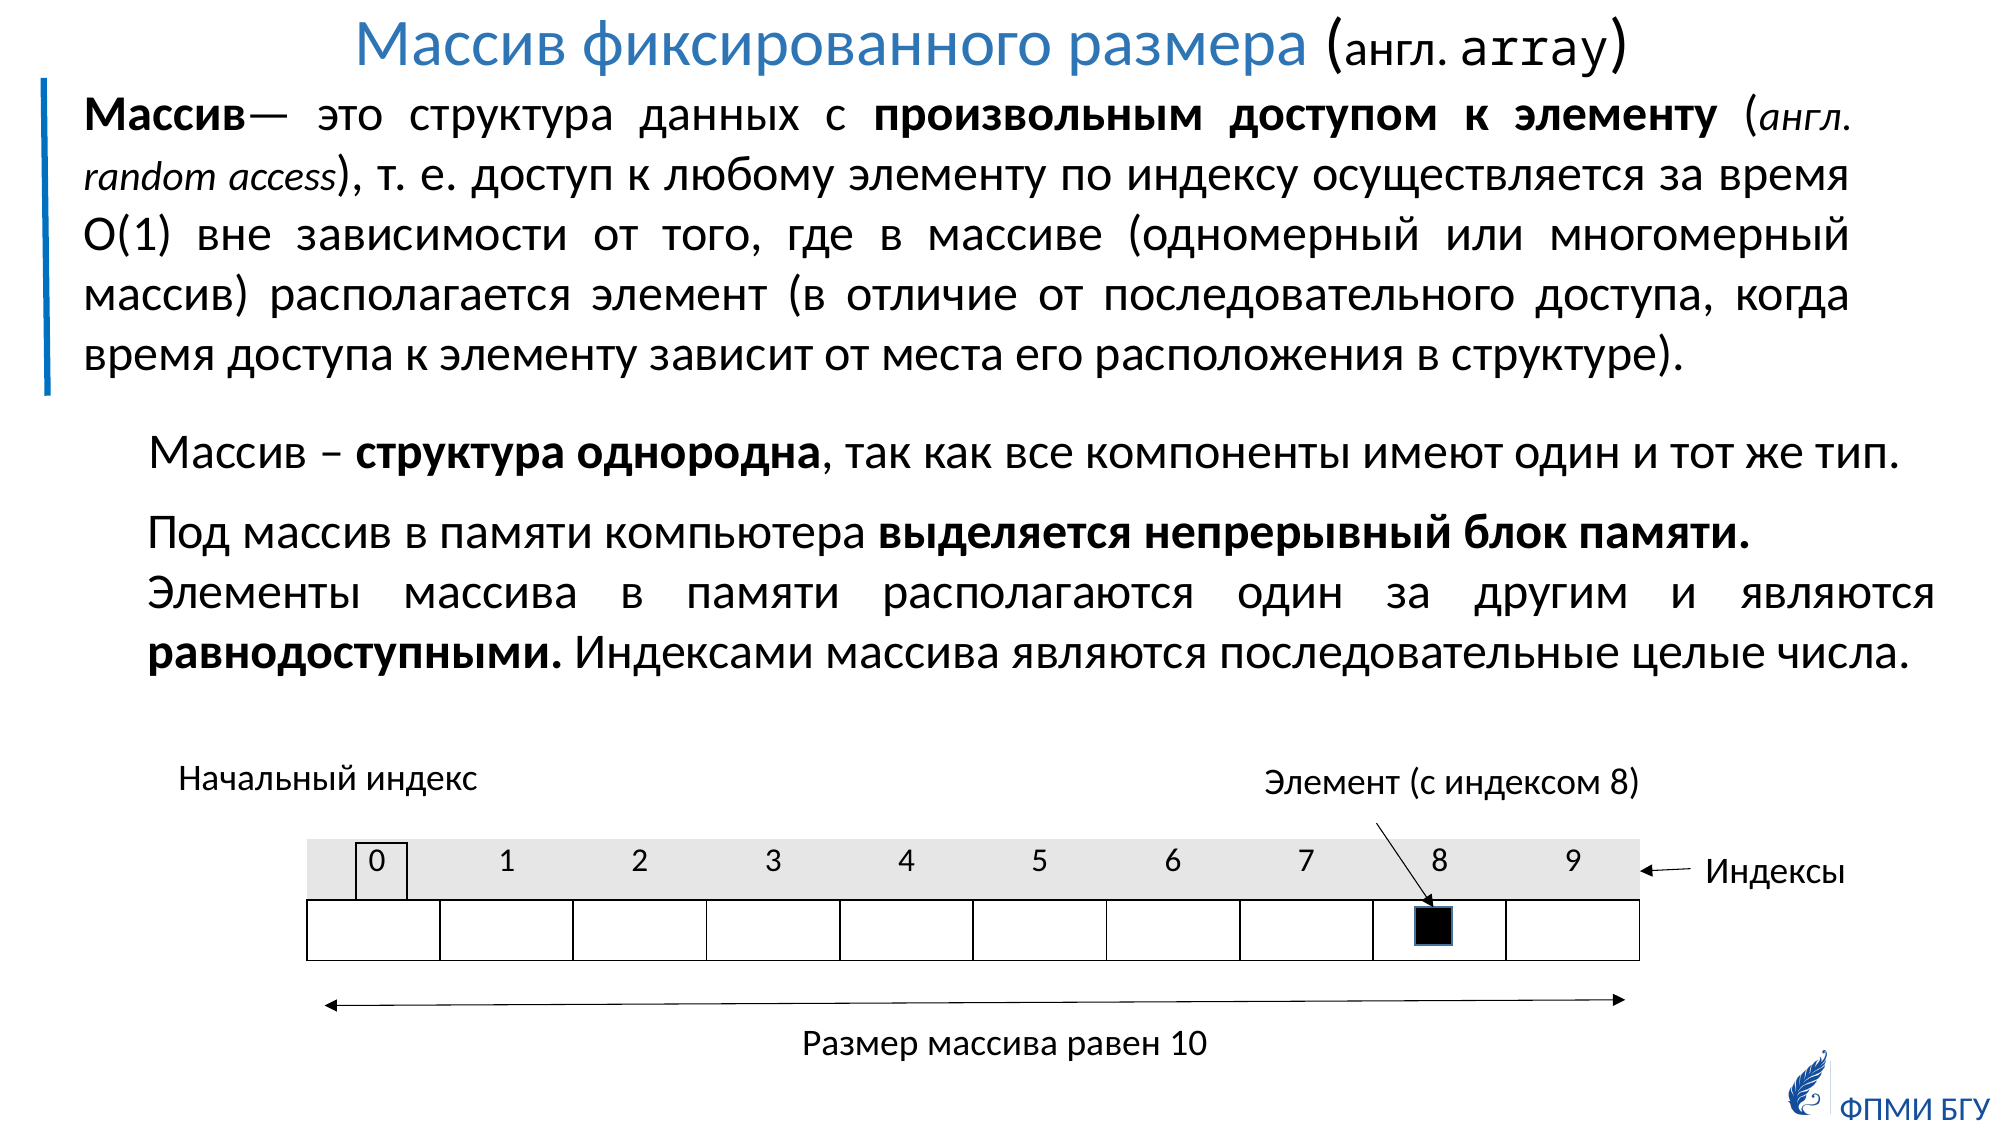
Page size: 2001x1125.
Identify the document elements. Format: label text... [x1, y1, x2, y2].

table_header 8 [1434, 839, 1506, 899]
text_box ФПМИ БГУ [1830, 1087, 2000, 1125]
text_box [43, 77, 48, 396]
text_box [355, 842, 408, 901]
table_cell [707, 901, 839, 960]
table_header 4 [840, 839, 973, 899]
table_header 9 [1506, 839, 1640, 899]
table_cell [1374, 901, 1505, 960]
text_box Массив— это структура данных с произвольным доступом к элементу (англ. random access), т. е. доступ к любому элементу по индексу осуществляется за время O(1) вне зависимости от того, где в массиве (одномерный или многомерный массив) располагается элемент (в отличие от последовательного доступа, когда время доступа к элементу зависит от места его расположения в структуре). [69, 73, 1867, 389]
table_cell [1107, 901, 1239, 960]
table_header 1 [440, 839, 573, 899]
table_header 6 [1106, 839, 1240, 899]
text_box Индексы [1690, 838, 1862, 899]
table_header 5 [973, 839, 1106, 899]
text_box Массив фиксированного размера (англ. array) [273, 0, 1727, 73]
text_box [1376, 823, 1434, 908]
text_box Размер массива равен 10 [787, 1010, 1223, 1071]
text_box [324, 999, 1626, 1006]
table_cell [441, 901, 572, 960]
table_cell [974, 901, 1106, 960]
table_cell [841, 901, 972, 960]
table_cell [1507, 901, 1639, 960]
text_box [1414, 906, 1453, 946]
text_box Начальный индекс [163, 745, 493, 806]
table_cell [308, 901, 439, 960]
table_header 7 [1240, 839, 1373, 899]
text_box Элемент (с индексом 8) [1249, 749, 1656, 810]
table_header 2 [573, 839, 707, 899]
table_cell [1241, 901, 1372, 960]
picture [1787, 1050, 1831, 1115]
table_header 3 [707, 839, 840, 899]
text_box Под массив в памяти компьютера выделяется непрерывный блок памяти. Элементы массива в памяти располагаются один за другим и являются равнодоступными. Индексами массива являются последовательные целые числа. [57, 490, 1952, 686]
table_header 0 [307, 839, 440, 899]
table_cell [574, 901, 706, 960]
text_box Массив – структура однородна, так как все компоненты имеют один и тот же тип. [58, 411, 1952, 487]
